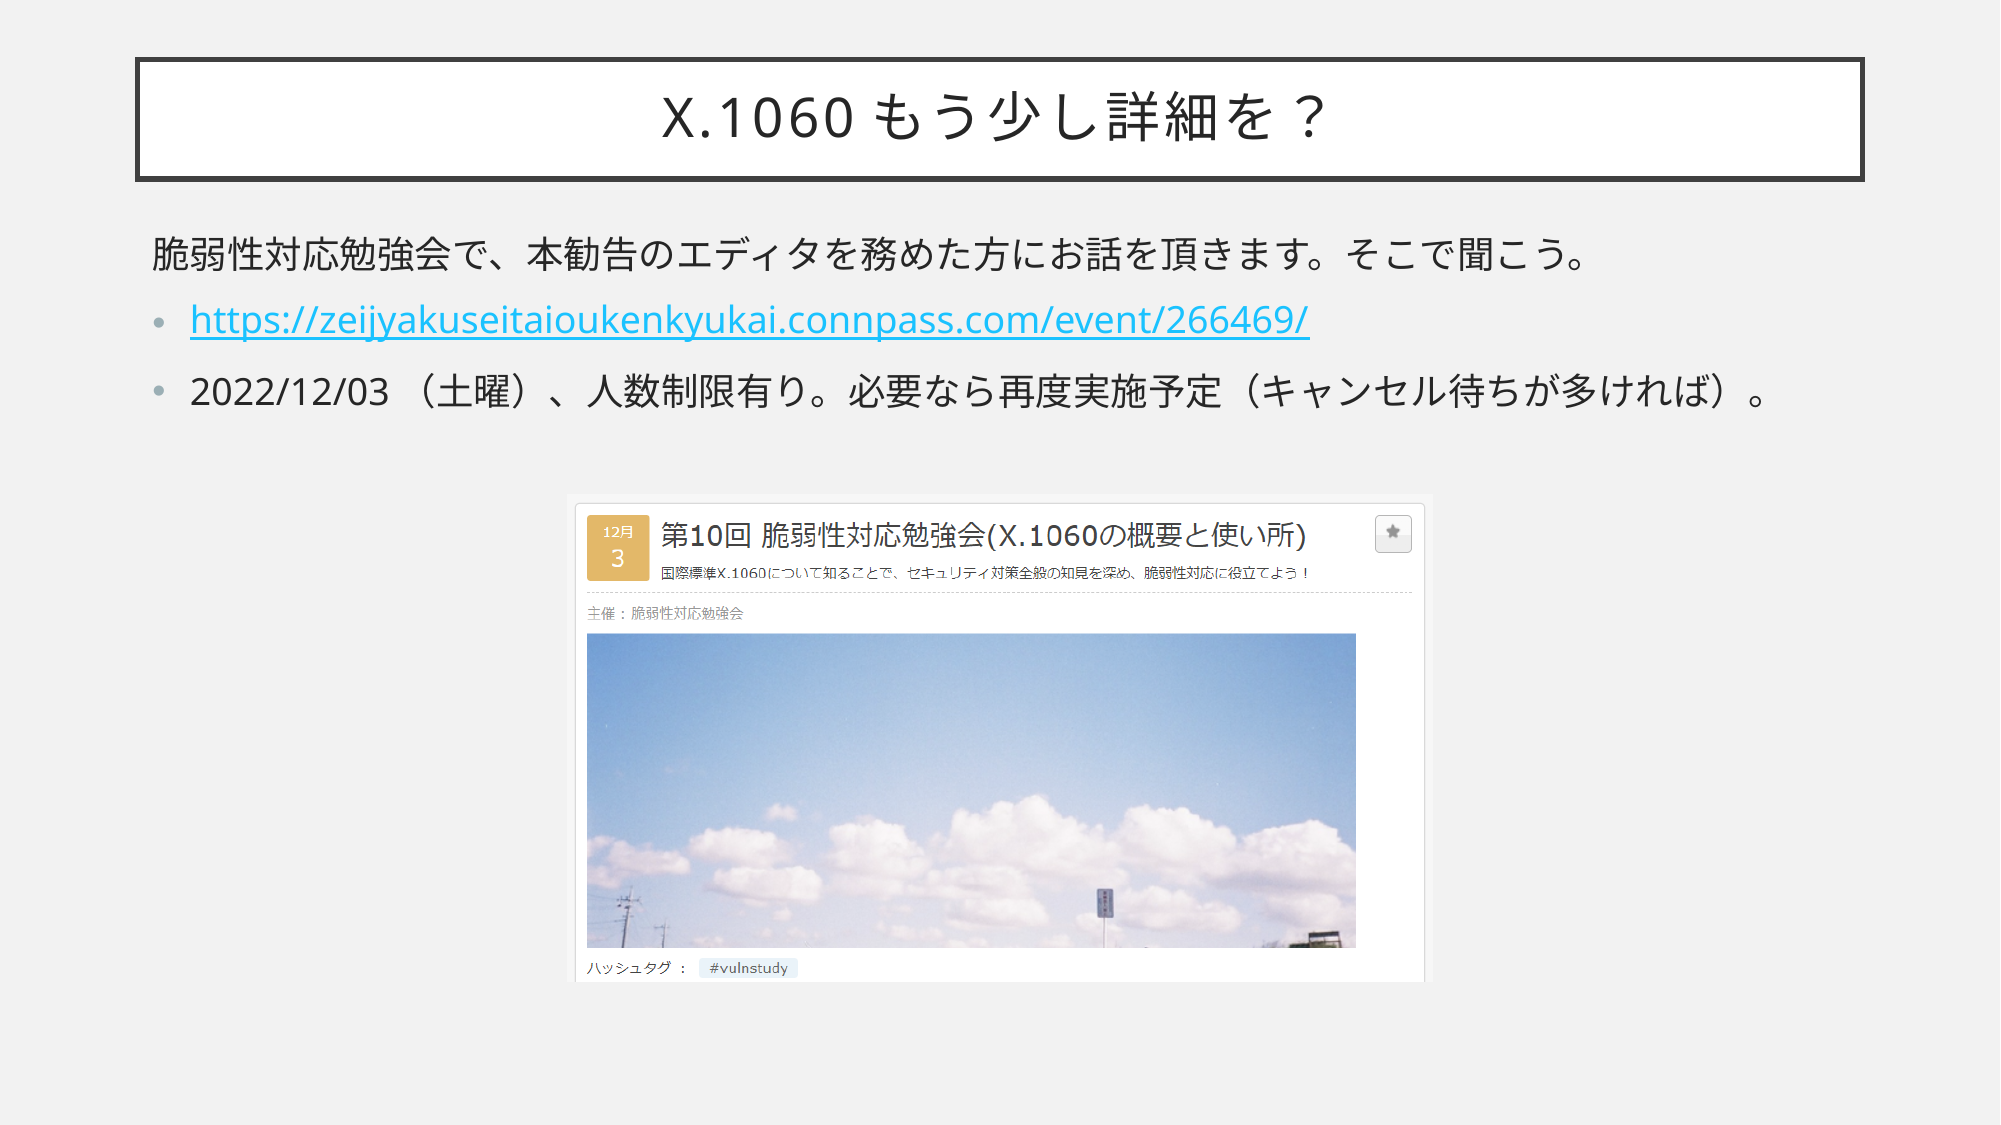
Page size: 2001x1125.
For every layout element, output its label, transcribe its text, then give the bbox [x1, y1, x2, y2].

list 脆弱性対応勉強会で、本勧告のエディタを務めた方にお話を頂きます。そこで聞こう。 https://zeijyakuseitaioukenkyukai.connpass.com/event/266469/ 2022/12/03（土曜）、人数制限有り。必要なら再度実施予定（キャンセル待ちが多ければ）。 [137, 223, 1863, 1014]
picture [567, 494, 1433, 982]
title X.1060もう少し詳細を？ [135, 57, 1865, 182]
